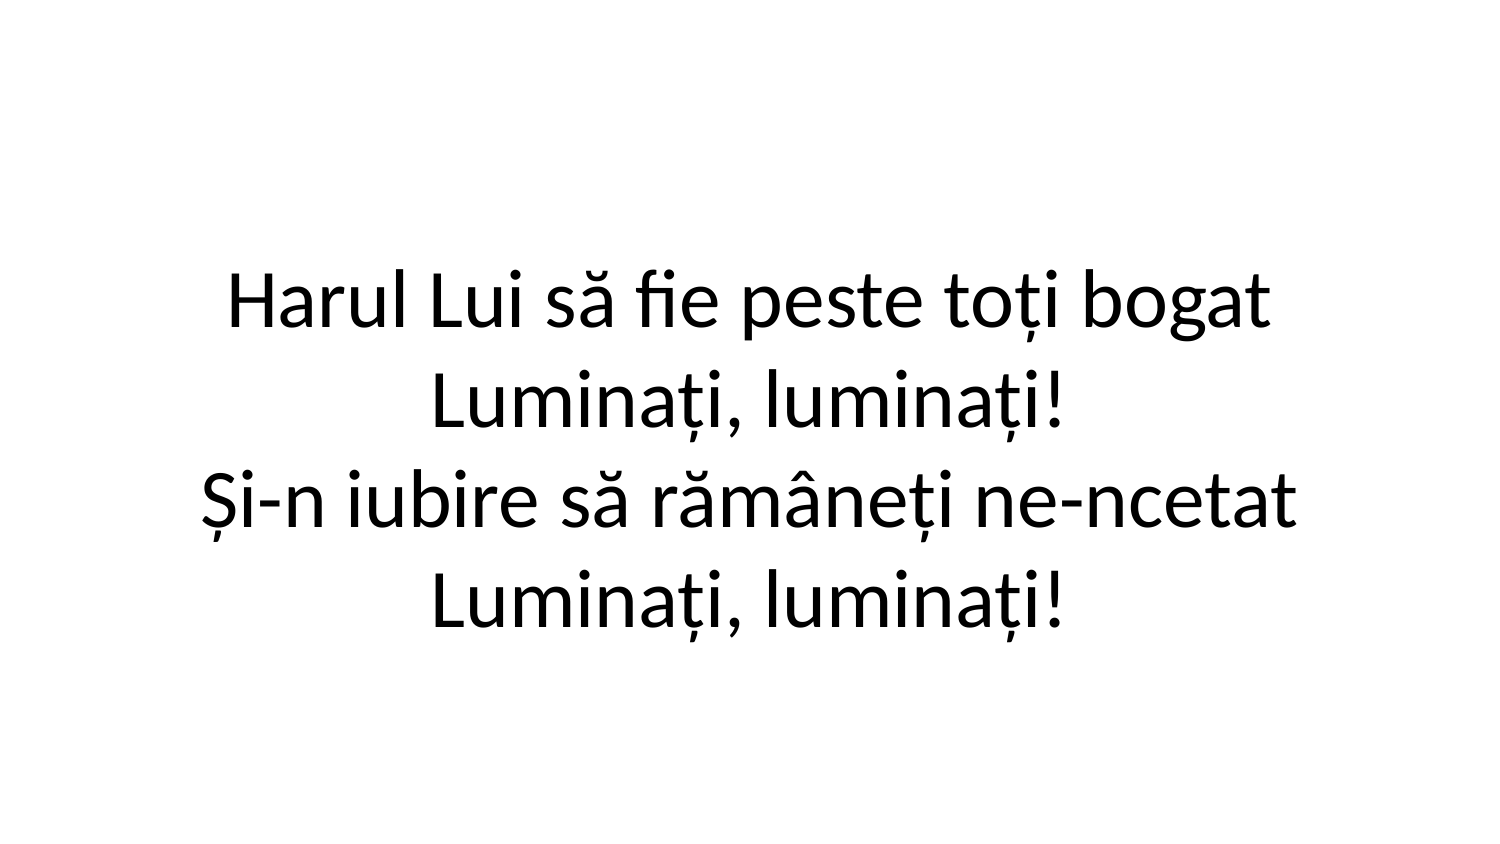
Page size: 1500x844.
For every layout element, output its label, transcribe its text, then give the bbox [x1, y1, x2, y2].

text_box Harul Lui să fie peste toți bogat Luminați, luminați! Și-n iubire să rămâneți ne-ncetat Luminați, luminați! [185, 192, 1315, 652]
